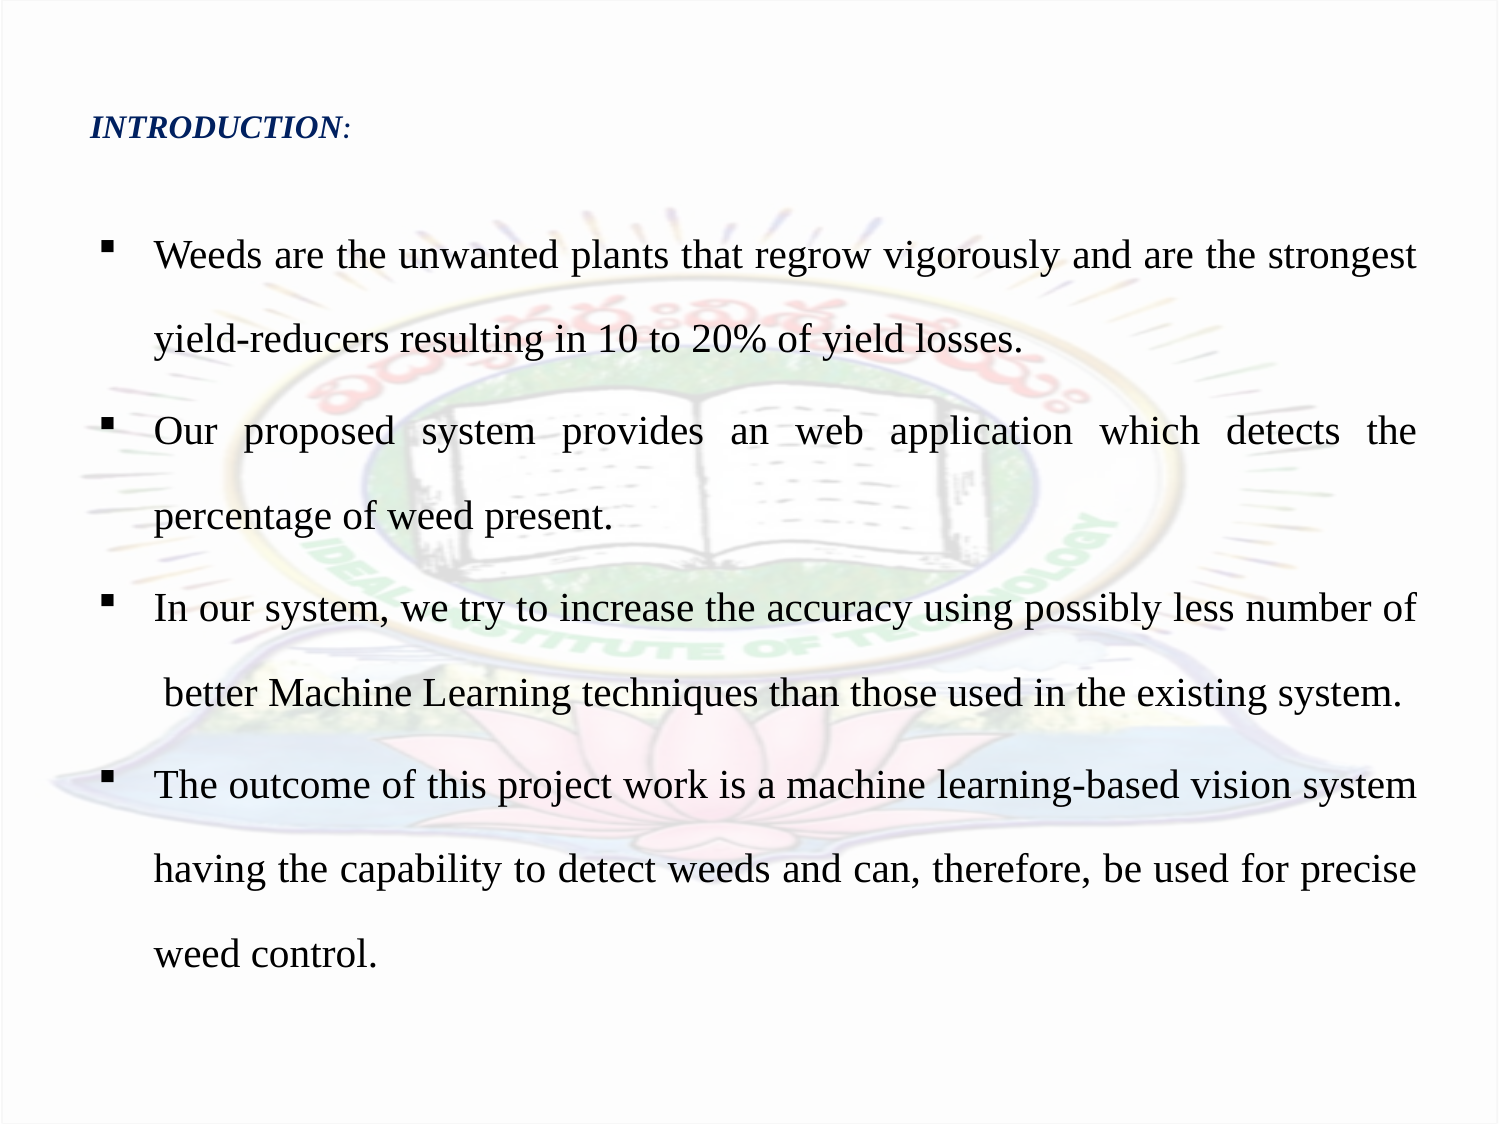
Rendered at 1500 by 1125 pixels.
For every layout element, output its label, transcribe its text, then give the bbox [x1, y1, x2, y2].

title INTRODUCTION: [75, 58, 1425, 233]
list Weeds are the unwanted plants that regrow vigorously and are the strongest yield-reducers resulting in 10 to 20% of yield losses. Our proposed system provides an web application which detects the percentage of weed present. In our system, we try to increase the accuracy using possibly less number of better Machine Learning techniques than those used in the existing system. The outcome of this project work is a machine learning-based vision system having the capability to detect weeds and can, therefore, be used for precise weed control. [83, 184, 1434, 1052]
